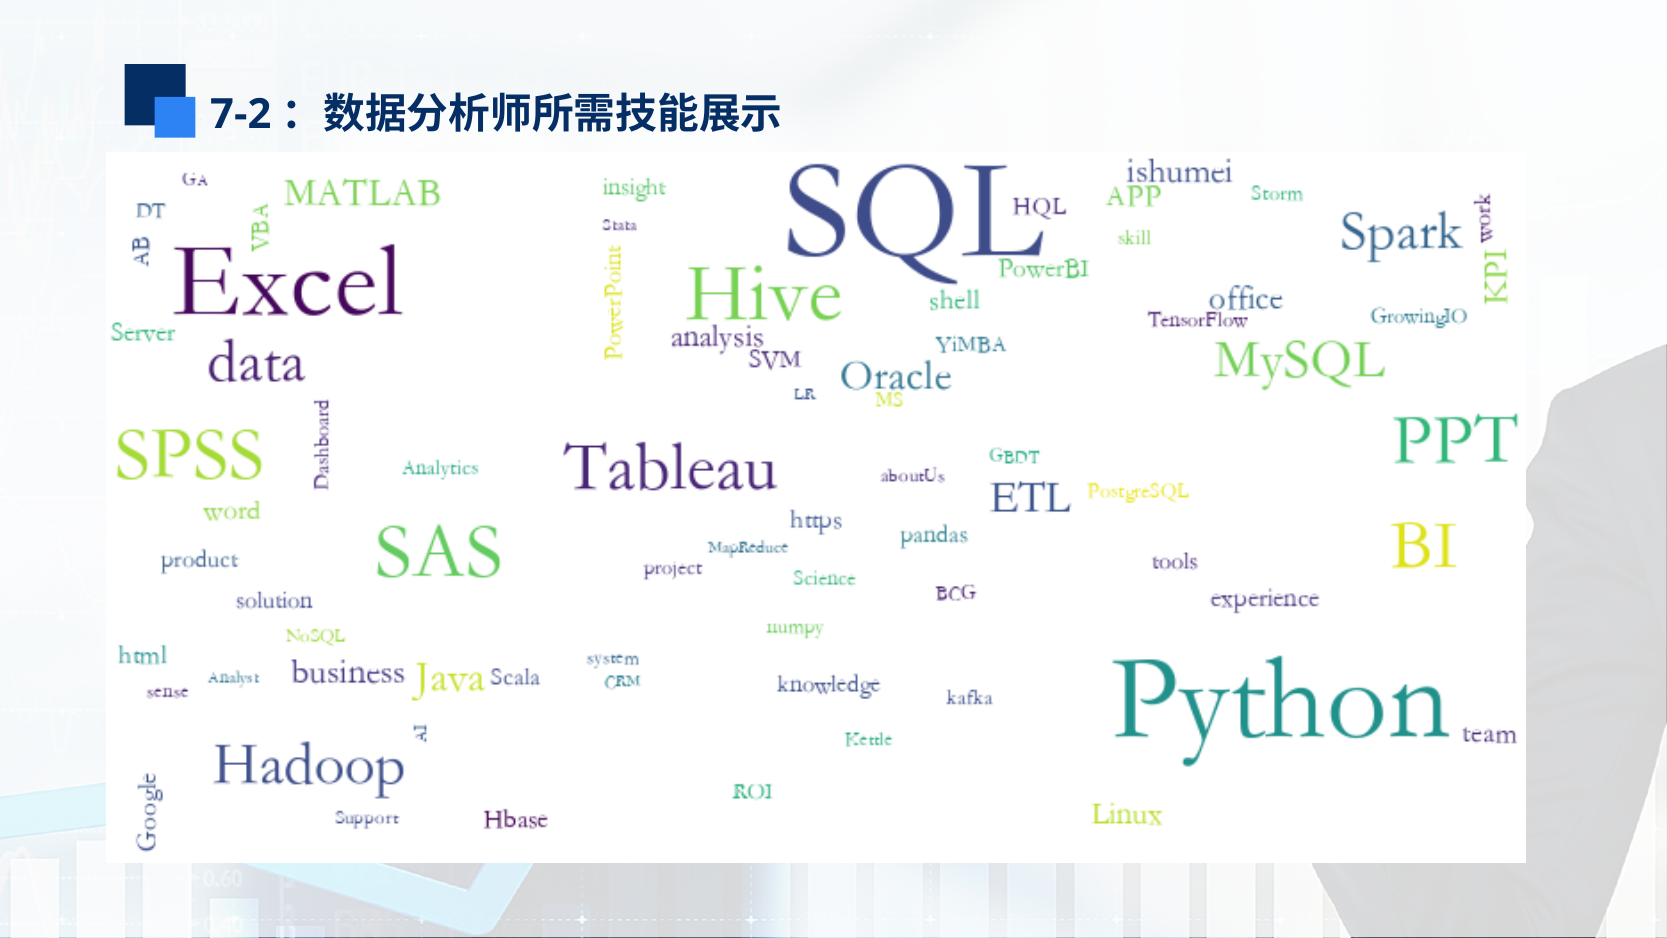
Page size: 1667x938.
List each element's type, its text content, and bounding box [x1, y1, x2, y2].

text_box [153, 95, 197, 140]
text_box 7-2：数据分析师所需技能展示 [195, 78, 857, 144]
picture [106, 152, 1526, 863]
text_box [123, 62, 188, 127]
